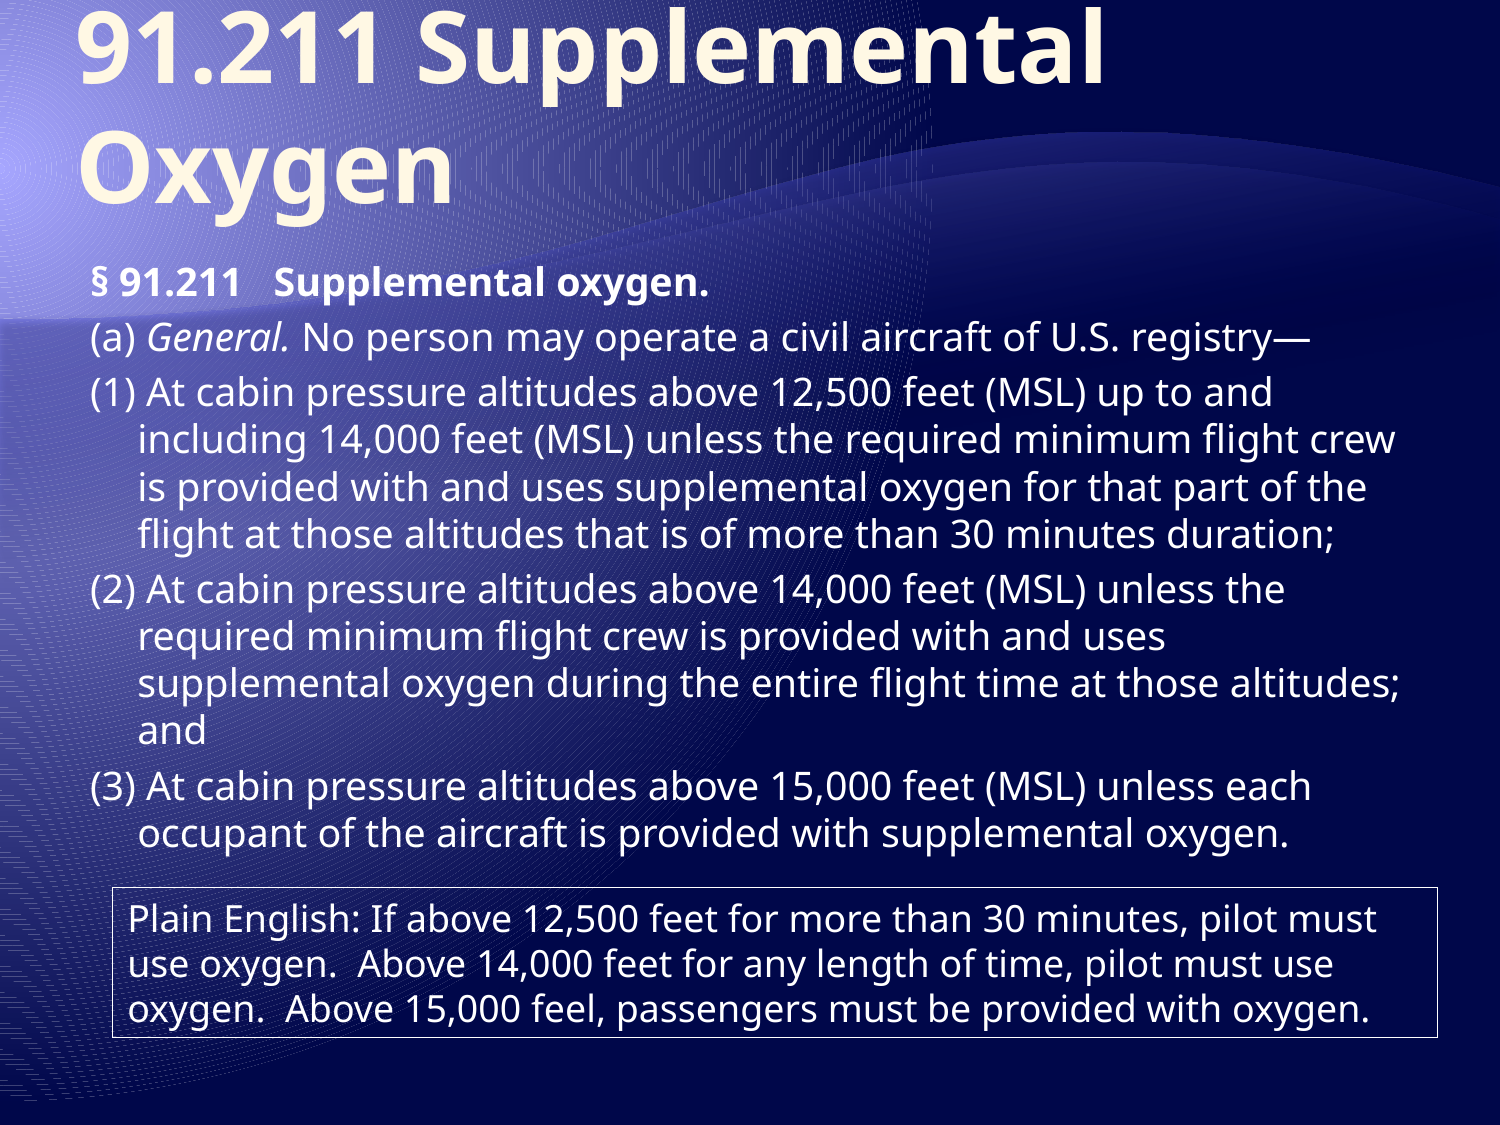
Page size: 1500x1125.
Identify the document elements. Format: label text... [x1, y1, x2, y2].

list § 91.211 Supplemental oxygen. (a) General. No person may operate a civil aircraft of U.S. registry— (1) At cabin pressure altitudes above 12,500 feet (MSL) up to and including 14,000 feet (MSL) unless the required minimum flight crew is provided with and uses supplemental oxygen for that part of the flight at those altitudes that is of more than 30 minutes duration; (2) At cabin pressure altitudes above 14,000 feet (MSL) unless the required minimum flight crew is provided with and uses supplemental oxygen during the entire flight time at those altitudes; and (3) At cabin pressure altitudes above 15,000 feet (MSL) unless each occupant of the aircraft is provided with supplemental oxygen. [75, 249, 1425, 863]
text_box Plain English: If above 12,500 feet for more than 30 minutes, pilot must use oxygen. Above 14,000 feet for any length of time, pilot must use oxygen. Above 15,000 feel, passengers must be provided with oxygen. [112, 887, 1438, 1038]
title 91.211 Supplemental Oxygen [75, 87, 1425, 225]
